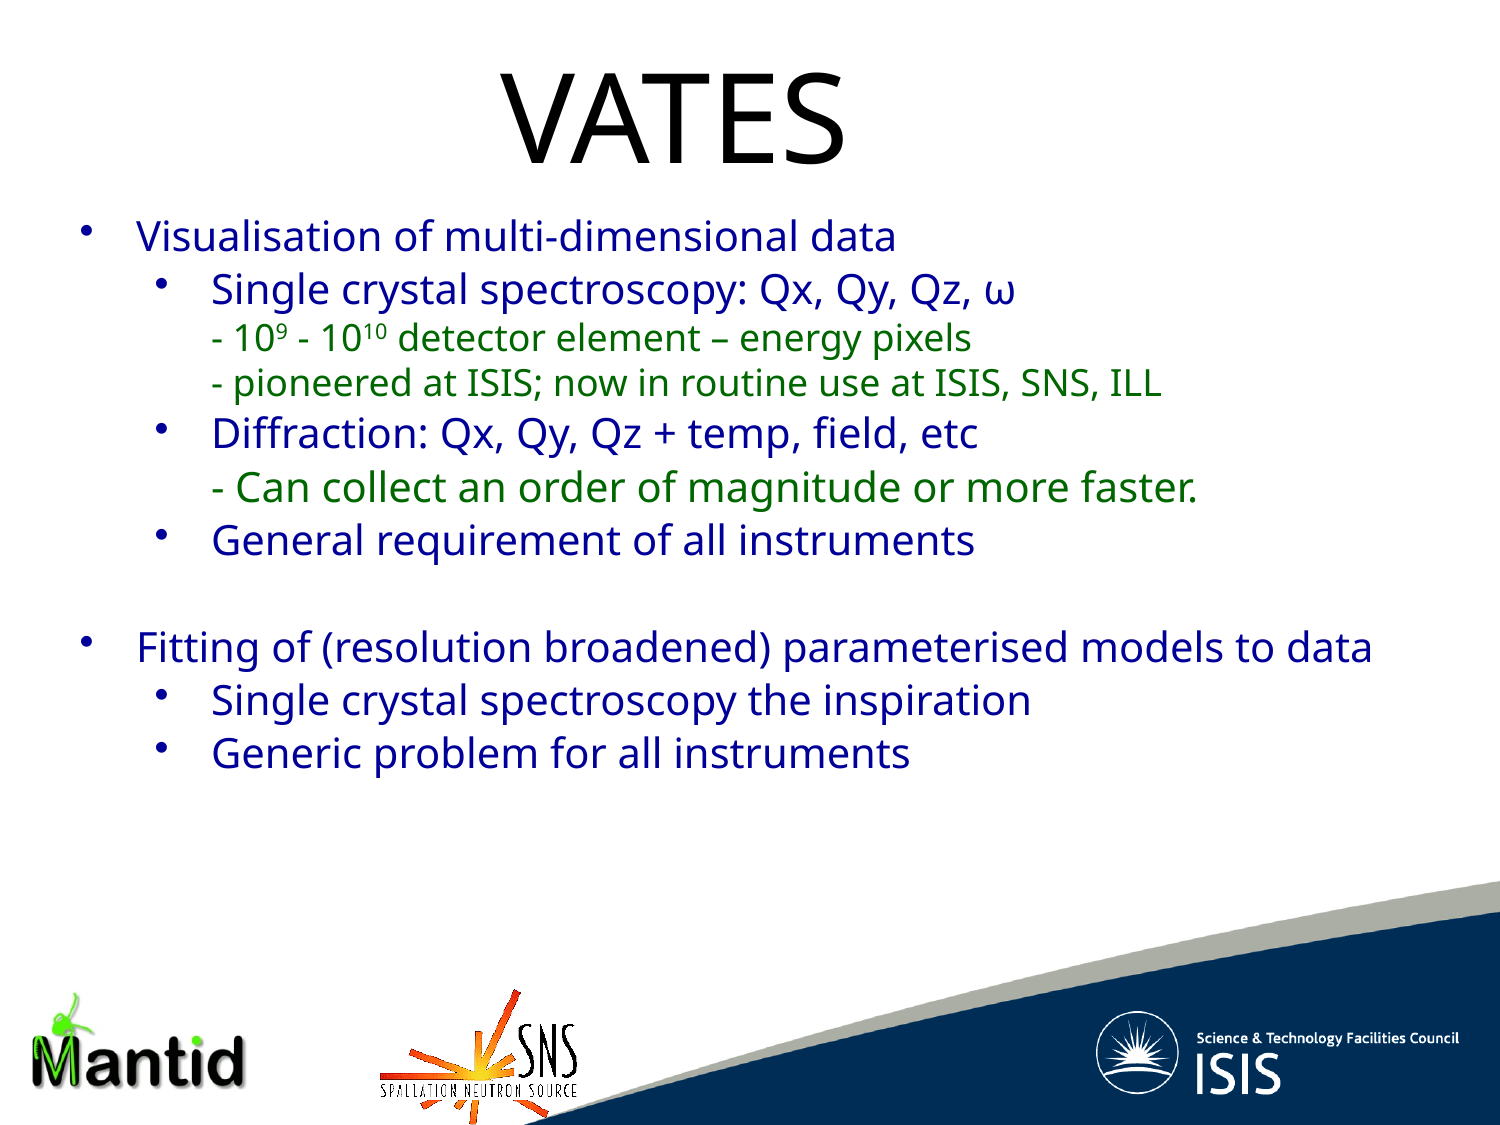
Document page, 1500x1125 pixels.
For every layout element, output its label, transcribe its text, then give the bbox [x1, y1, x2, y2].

text_box Visualisation of multi-dimensional data Single crystal spectroscopy: Qx, Qy, Qz, ω - 109 - 1010 detector element – energy pixels - pioneered at ISIS; now in routine use at ISIS, SNS, ILL Diffraction: Qx, Qy, Qz + temp, field, etc - Can collect an order of magnitude or more faster. General requirement of all instruments Fitting of (resolution broadened) parameterised models to data Single crystal spectroscopy the inspiration Generic problem for all instruments [64, 208, 1471, 898]
text_box VATES [0, 31, 1350, 219]
picture [0, 879, 1500, 1125]
